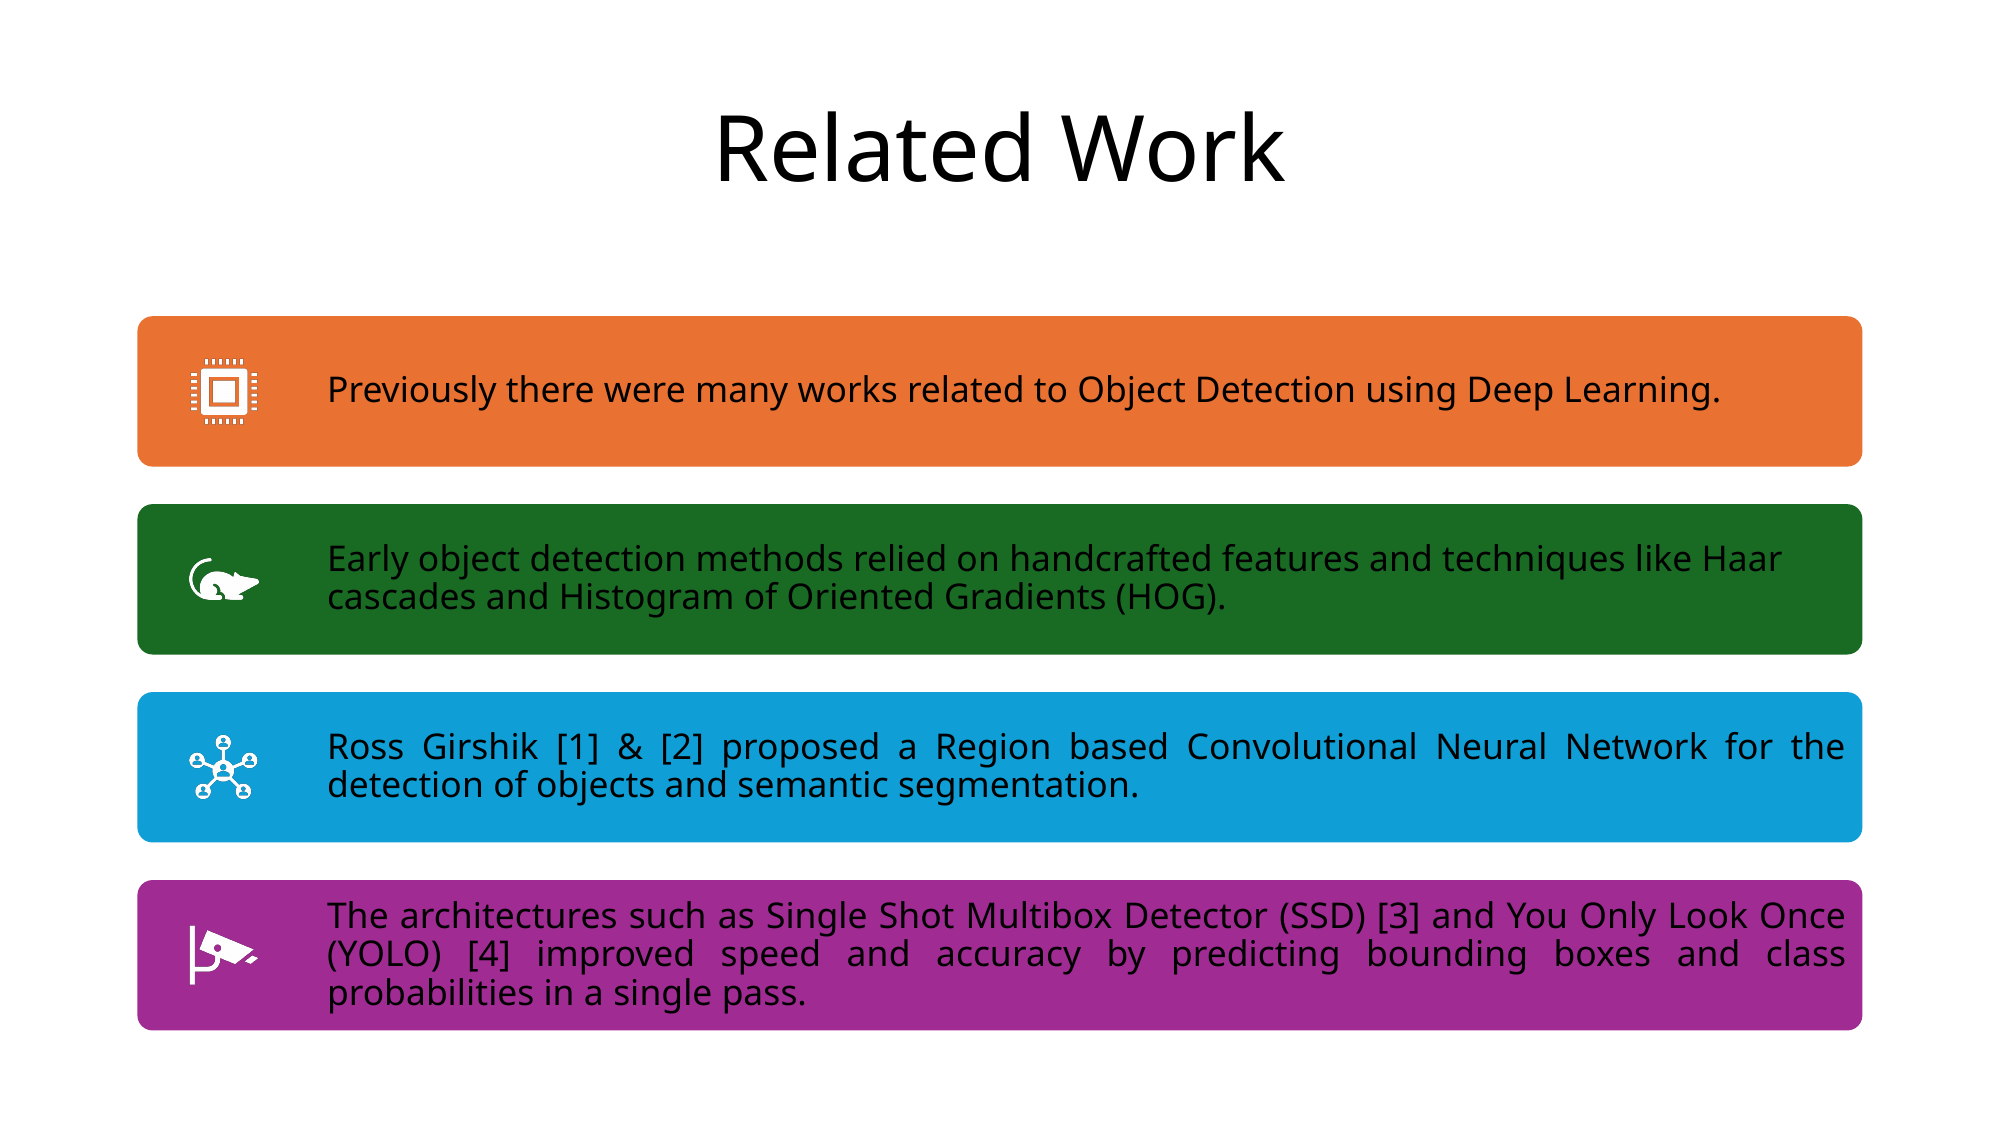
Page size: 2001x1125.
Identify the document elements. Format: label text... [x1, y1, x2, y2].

title Related Work [138, 41, 1862, 209]
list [136, 315, 1863, 1032]
